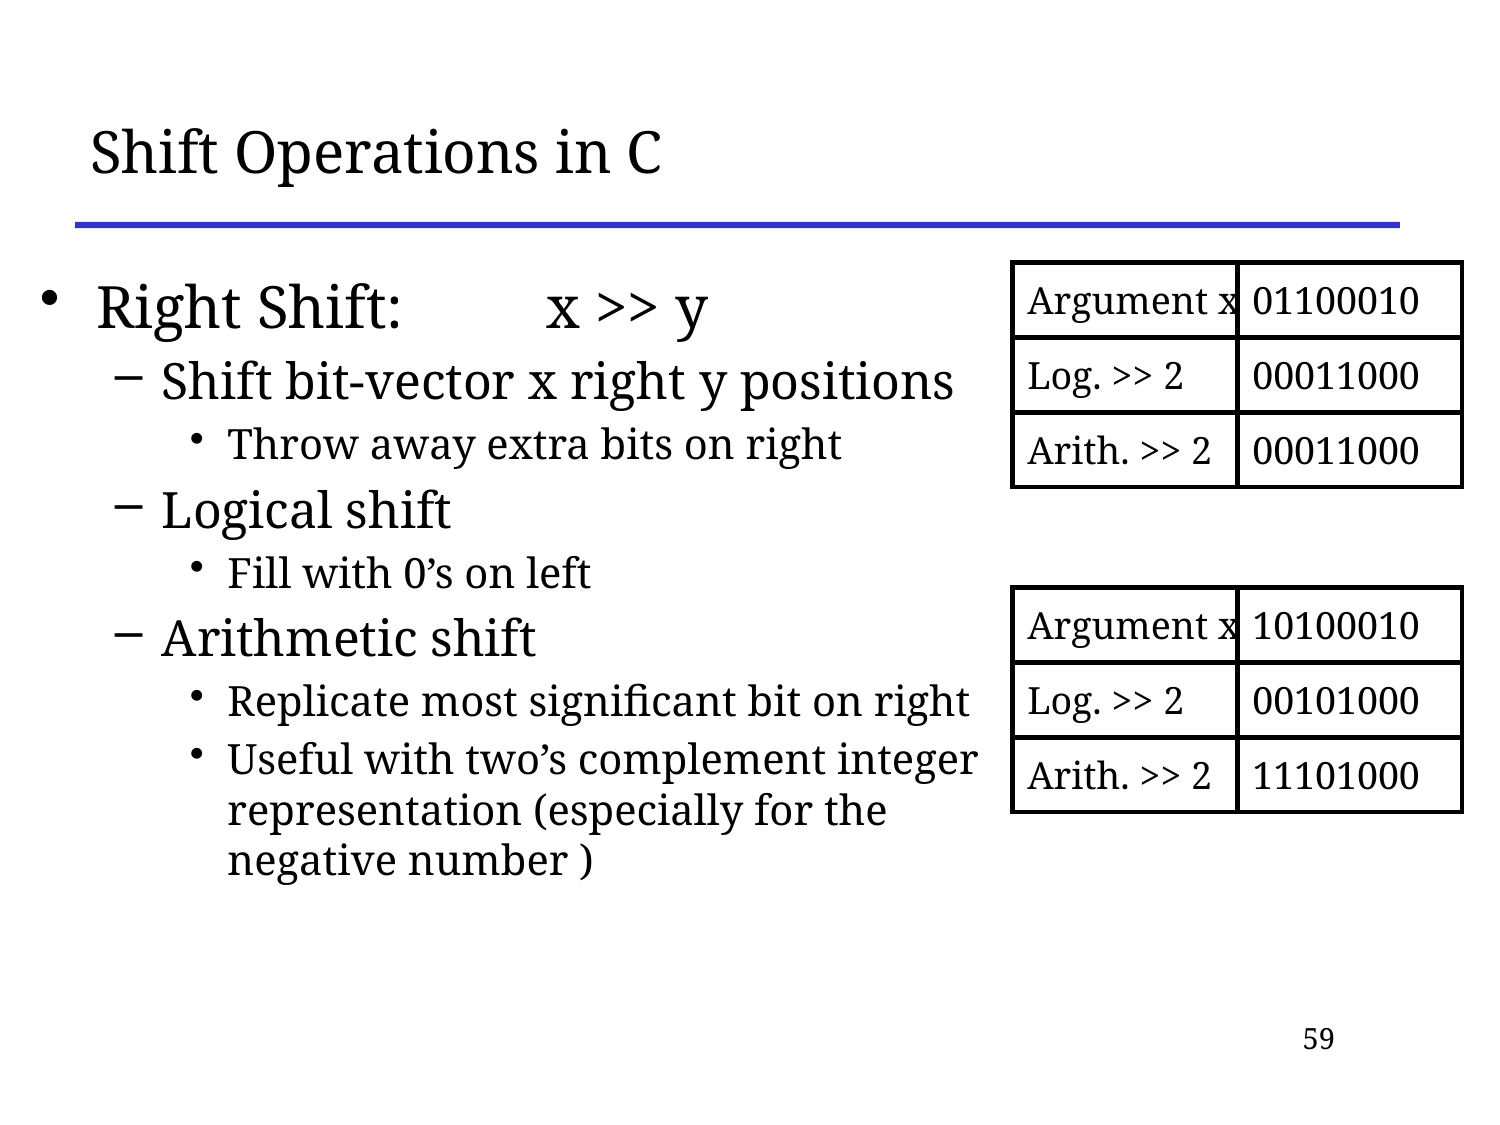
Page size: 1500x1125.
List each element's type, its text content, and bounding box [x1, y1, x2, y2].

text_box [1012, 262, 1463, 488]
title Shift Operations in C [75, 75, 1400, 225]
slide_number 59 [1137, 1012, 1351, 1088]
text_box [1012, 587, 1463, 813]
list Right Shift: x >> y Shift bit-vector x right y positions Throw away extra bits on right Logical shift Fill with 0’s on left Arithmetic shift Replicate most significant bit on right Useful with two’s complement integer representation (especially for the negative number ) [24, 262, 1013, 988]
